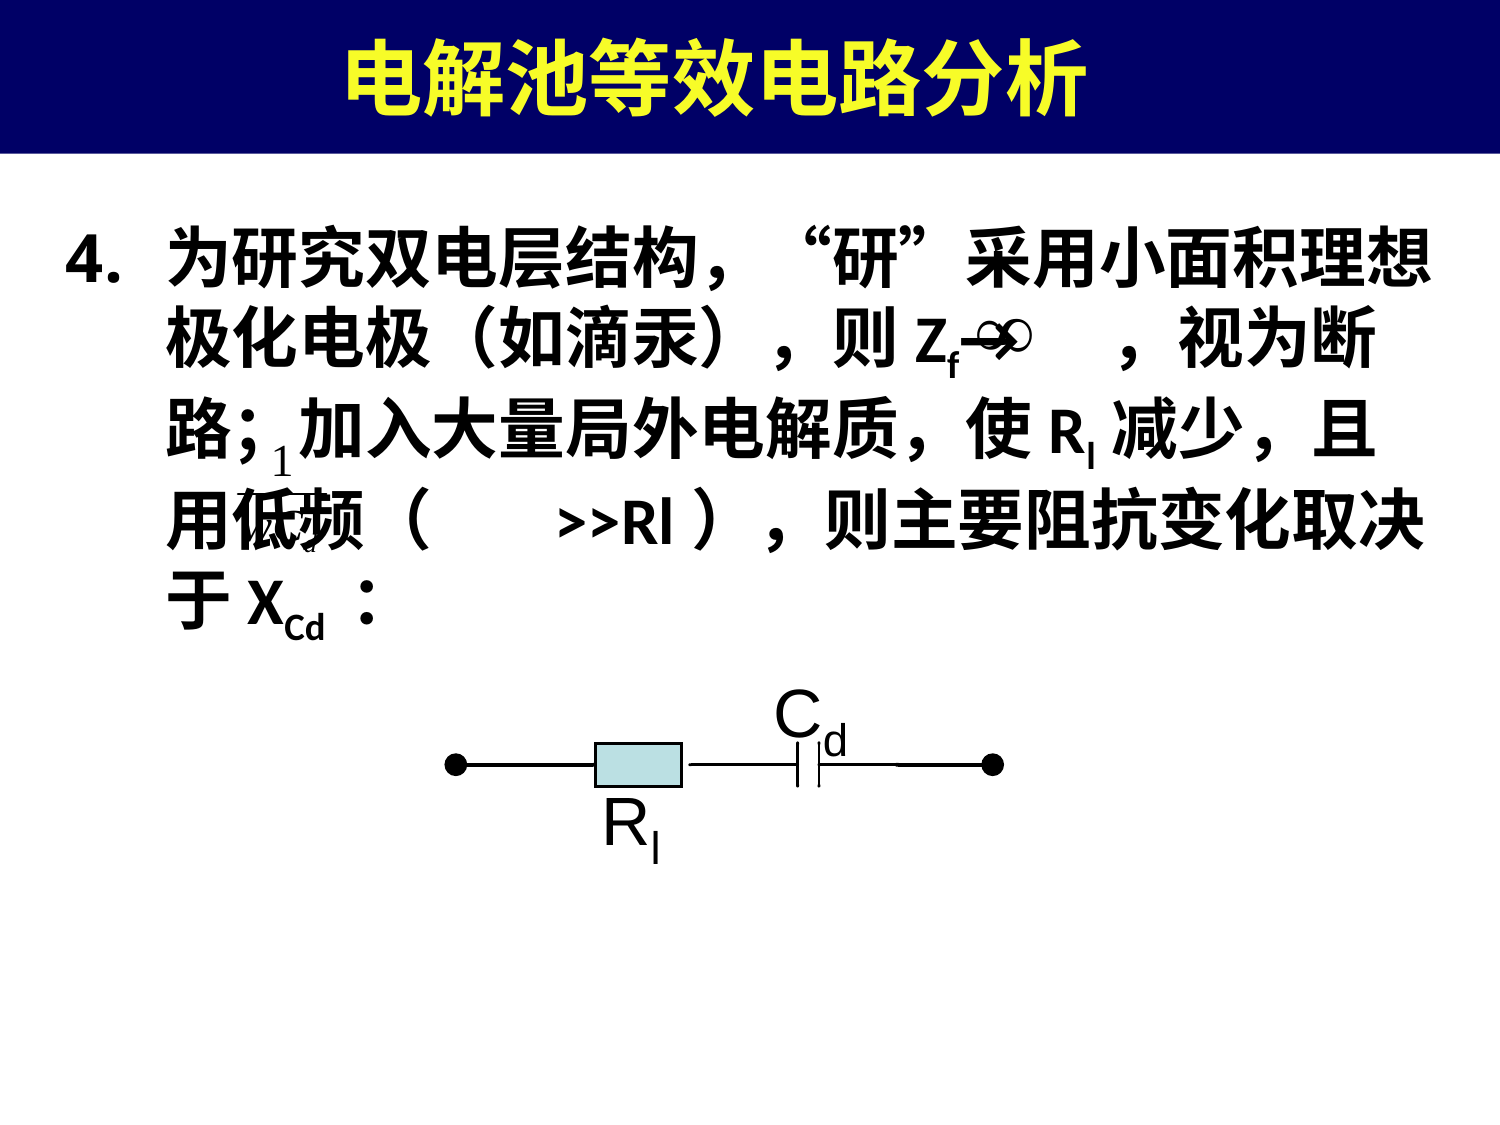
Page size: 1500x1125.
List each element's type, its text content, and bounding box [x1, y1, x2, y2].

list 为研究双电层结构，“研”采用小面积理想极化电极（如滴汞），则Zf→ ，视为断路；加入大量局外电解质，使Rl减少，且用低频（ >>Rl），则主要阻抗变化取决于XCd ： [49, 207, 1452, 527]
text_box 电解池等效电路分析 [324, 19, 1258, 134]
list 为研究双电层结构，“研”采用小面积理想极化电极（如滴汞），则Zf→ ，视为断路；加入大量局外电解质，使Rl减少，且用低频（ >>Rl），则主要阻抗变化取决于XCd ： [340, 528, 1452, 552]
list 为研究双电层结构，“研”采用小面积理想极化电极（如滴汞），则Zf→ ，视为断路；加入大量局外电解质，使Rl减少，且用低频（ >>Rl），则主要阻抗变化取决于XCd ： [49, 553, 1452, 963]
list 为研究双电层结构，“研”采用小面积理想极化电极（如滴汞），则Zf→ ，视为断路；加入大量局外电解质，使Rl减少，且用低频（ >>Rl），则主要阻抗变化取决于XCd ： [49, 528, 224, 552]
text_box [962, 302, 1046, 370]
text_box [229, 432, 335, 563]
picture [430, 656, 1022, 879]
